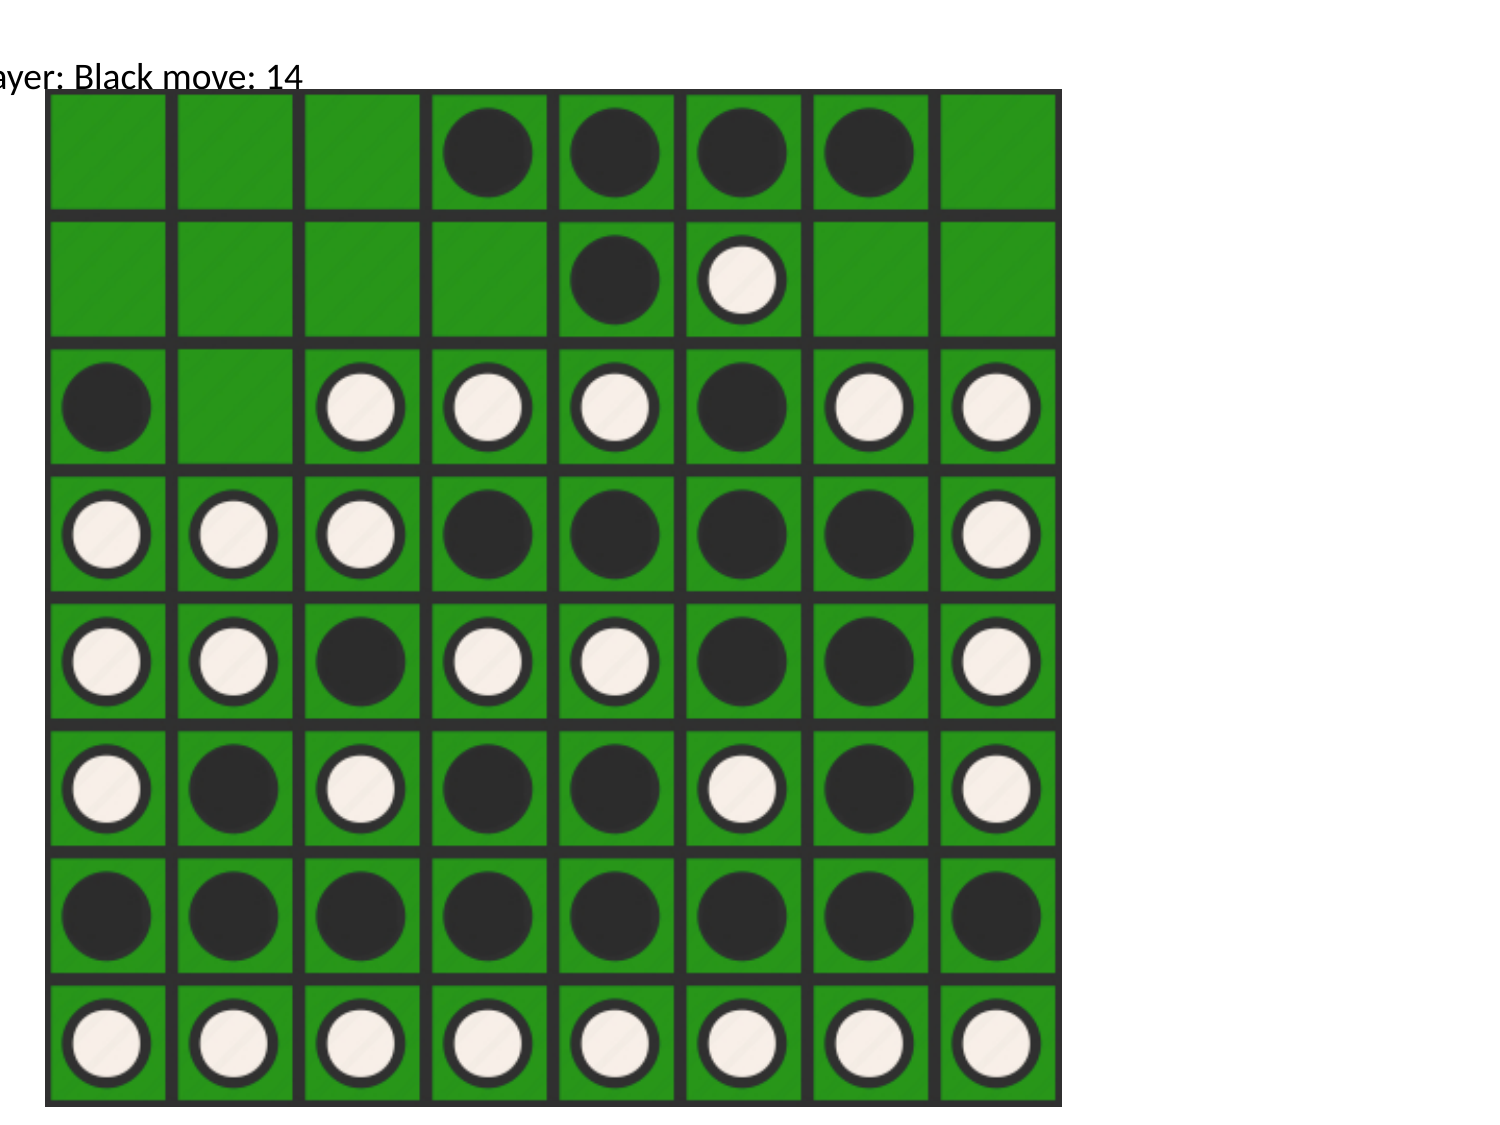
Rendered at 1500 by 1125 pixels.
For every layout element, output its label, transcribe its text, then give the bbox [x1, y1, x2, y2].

text_box turn: 49 player: Black move: 14 [0, 44, 319, 105]
picture [44, 89, 1062, 1107]
